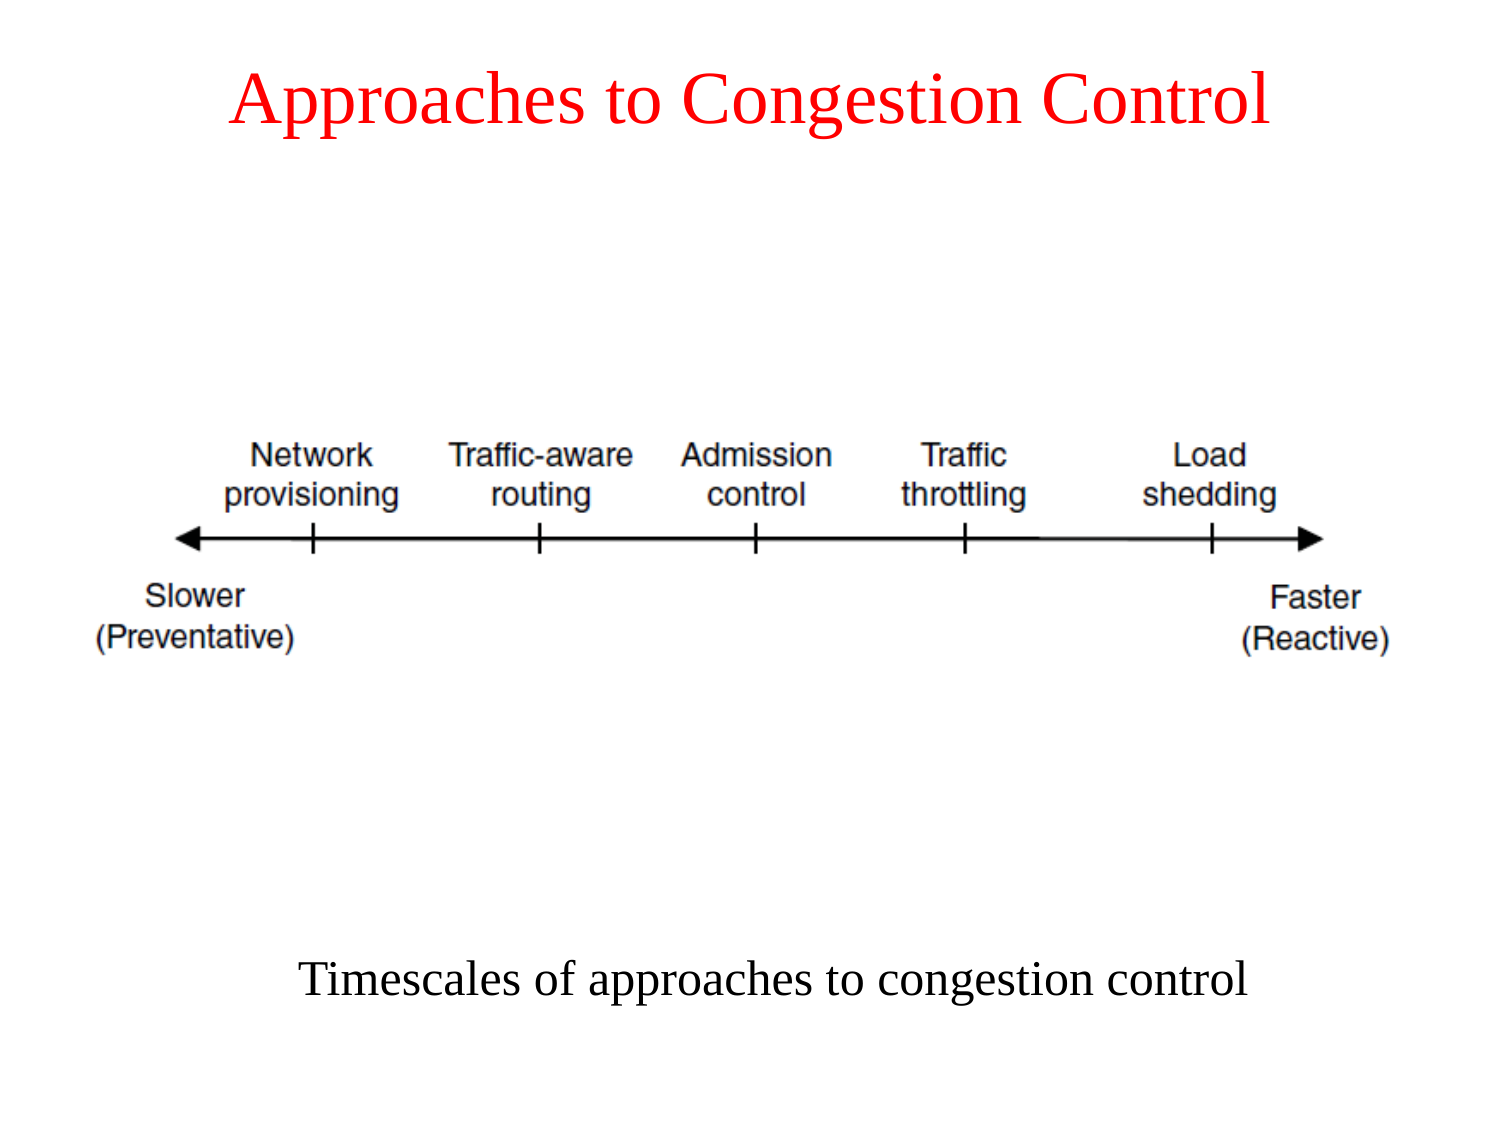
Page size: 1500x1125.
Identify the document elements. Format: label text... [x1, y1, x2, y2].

title Approaches to Congestion Control [0, 0, 1500, 188]
list Timescales of approaches to congestion control [47, 937, 1500, 1075]
picture [70, 398, 1439, 701]
